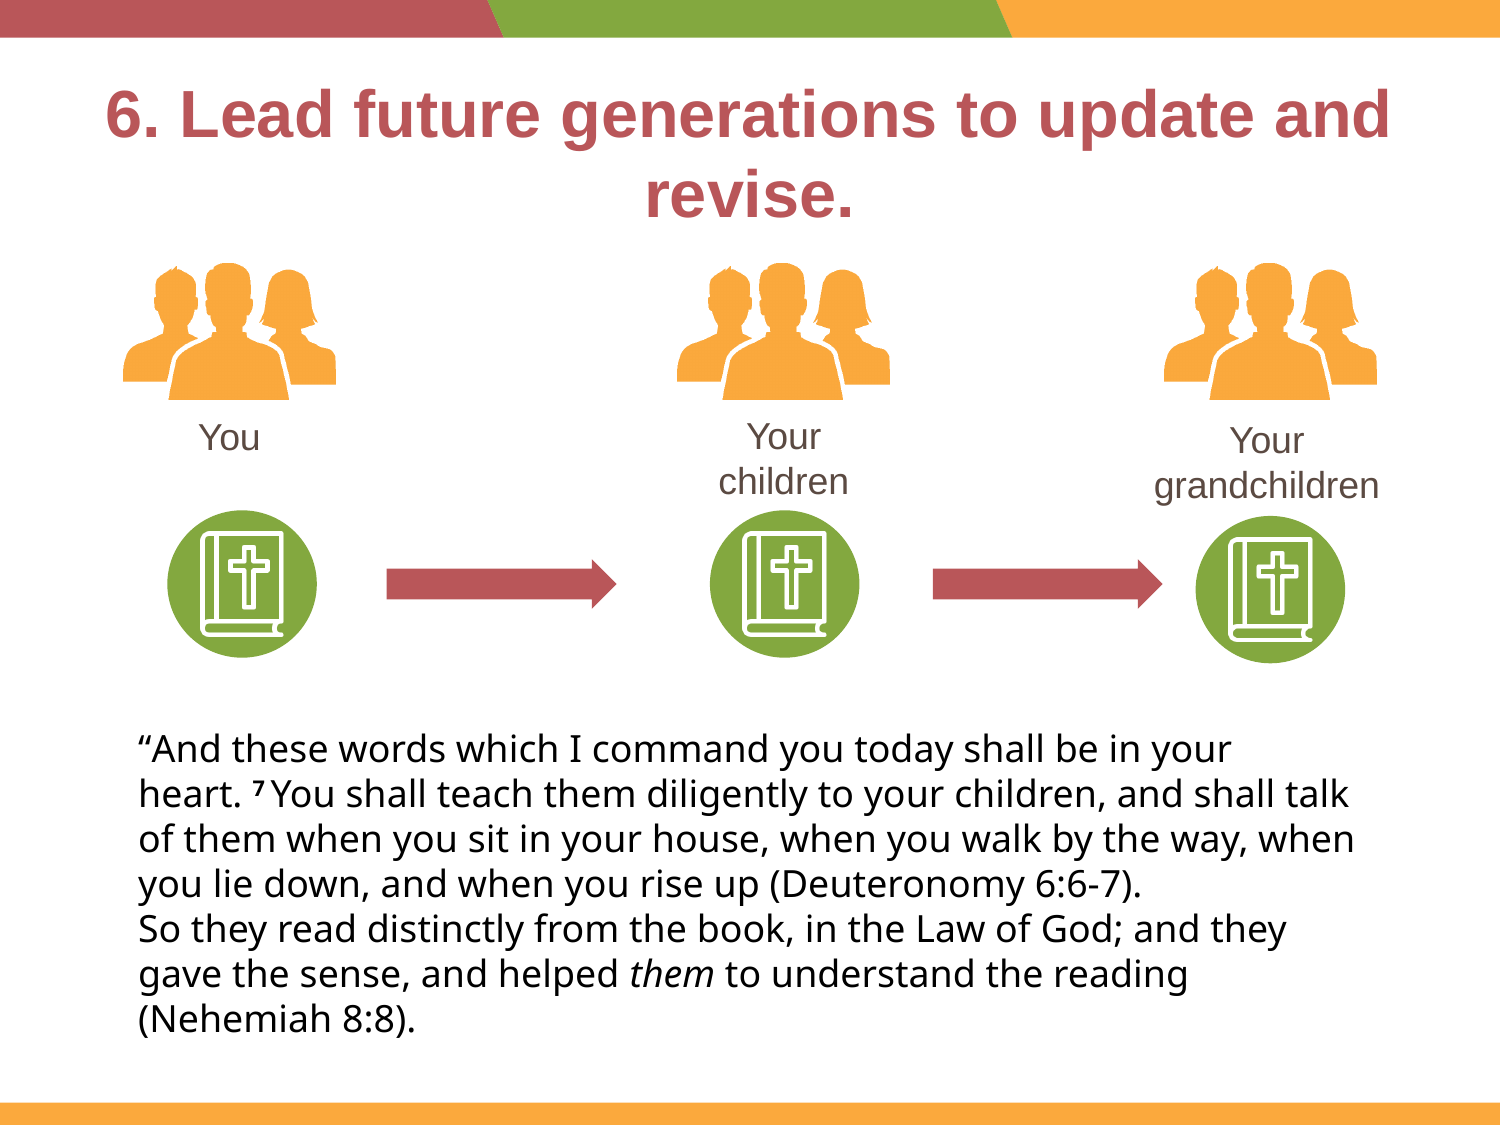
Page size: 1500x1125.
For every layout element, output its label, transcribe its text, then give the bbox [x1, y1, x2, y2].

text_box [932, 559, 1163, 609]
title 6. Lead future generations to update and revise. [35, 63, 1464, 281]
text_box [386, 559, 617, 609]
text_box You [167, 405, 292, 466]
picture [1164, 263, 1377, 400]
text_box Your grandchildren [1133, 408, 1401, 514]
text_box Your children [693, 404, 875, 509]
text_box “And these words which I command you today shall be in your heart. 7 You shall teach them diligently to your children, and shall talk of them when you sit in your house, when you walk by the way, when you lie down, and when you rise up (Deuteronomy 6:6-7). So they read distinctly from the book, in the Law of God; and they gave the sense, and helped them to understand the reading (Nehemiah 8:8). [123, 717, 1377, 1048]
picture [677, 263, 890, 400]
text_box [167, 510, 317, 658]
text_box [709, 510, 860, 658]
picture [123, 263, 336, 400]
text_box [1195, 515, 1346, 664]
